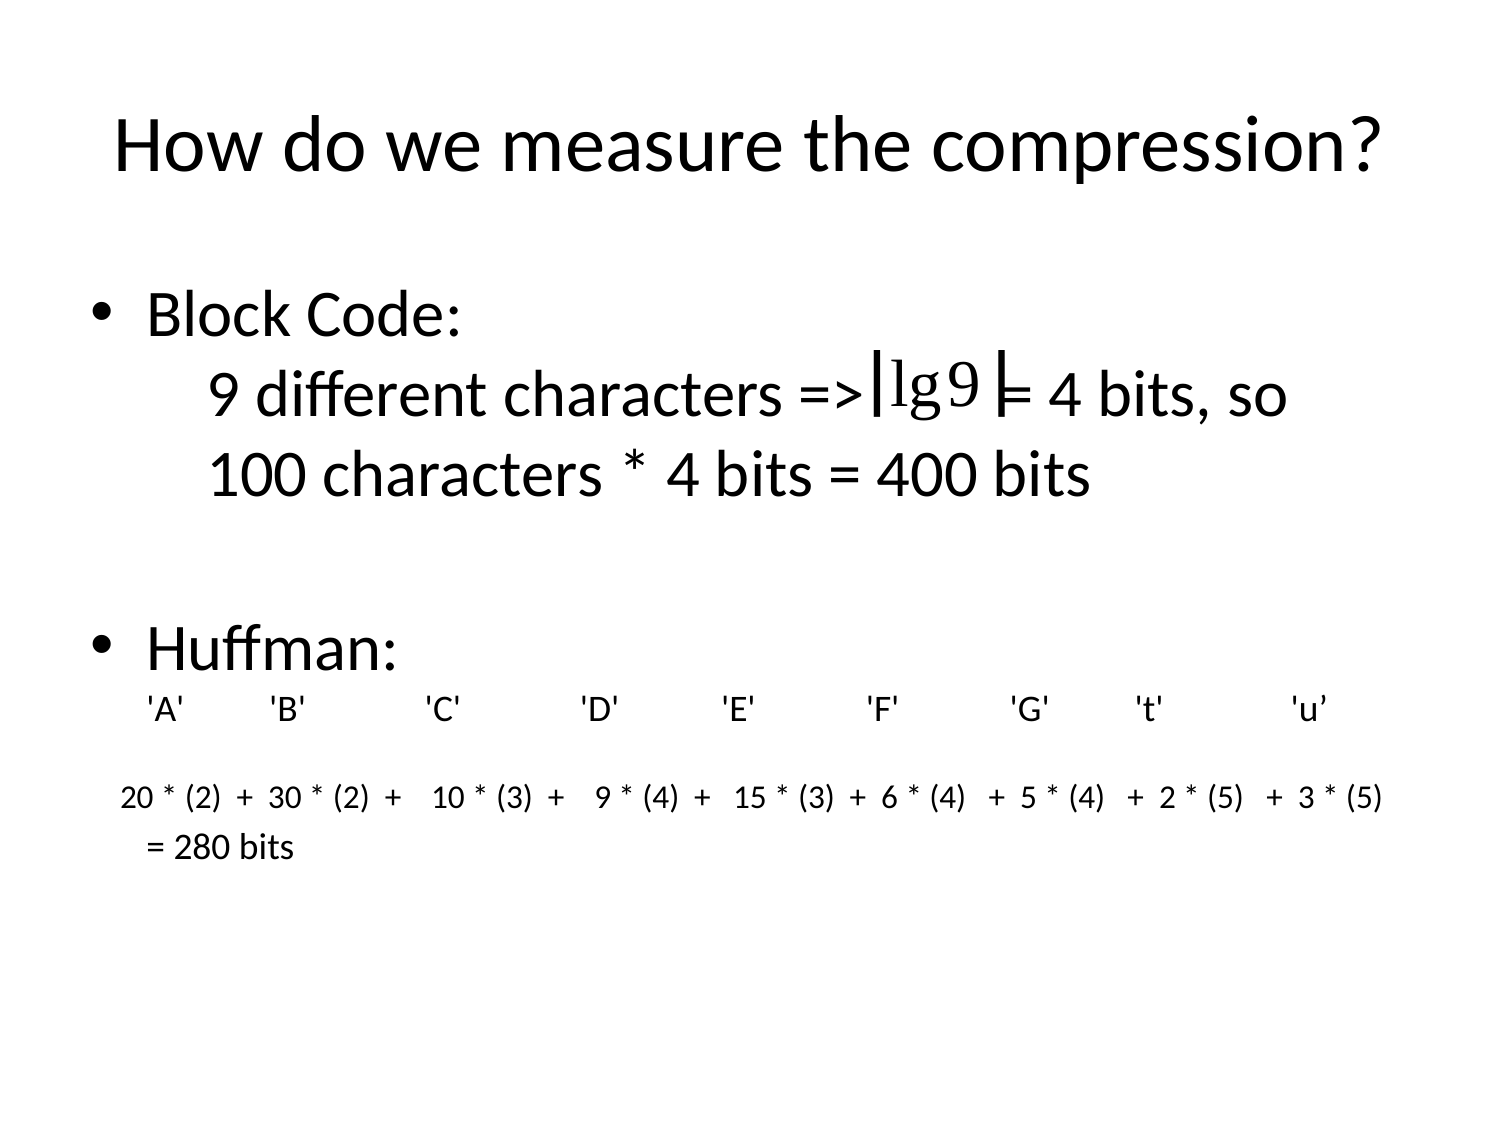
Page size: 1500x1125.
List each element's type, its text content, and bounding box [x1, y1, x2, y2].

title How do we measure the compression? [75, 45, 1425, 233]
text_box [862, 350, 1009, 429]
list Block Code: 9 different characters => = 4 bits, so 100 characters * 4 bits = 400 bits Huffman: 'A' 'B' 'C' 'D' 'E' 'F' 'G' 't' 'u’ 20 * (2) + 30 * (2) + 10 * (3) + 9 * (4) + 15 * (3) + 6 * (4) + 5 * (4) + 2 * (5) + 3 * (5) = 280 bits [75, 262, 1425, 1005]
